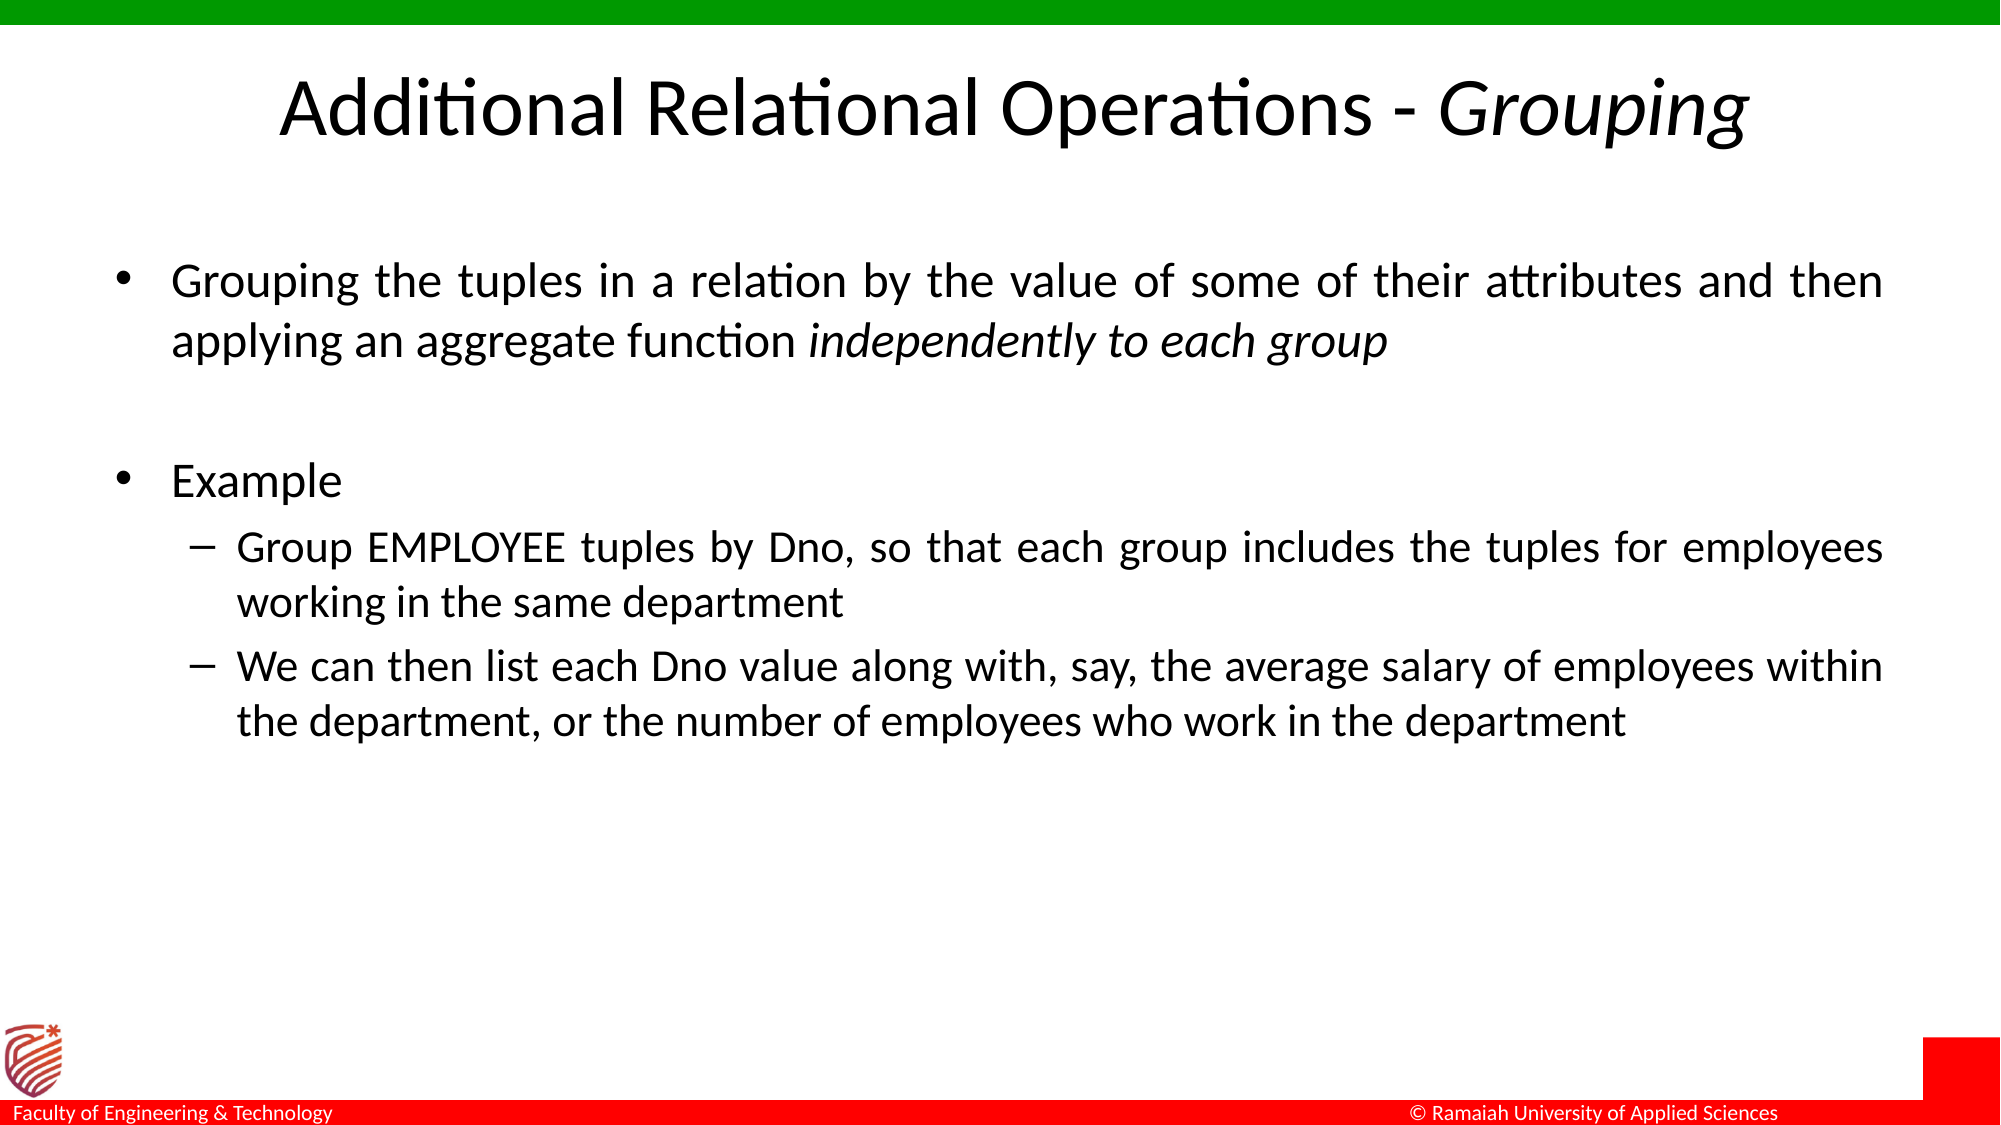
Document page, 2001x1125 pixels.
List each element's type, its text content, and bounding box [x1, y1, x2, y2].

title Additional Relational Operations - Grouping [53, 45, 1977, 216]
picture [0, 1013, 69, 1100]
list Grouping the tuples in a relation by the value of some of their attributes and then applying an aggregate function independently to each group Example Group EMPLOYEE tuples by Dno, so that each group includes the tuples for employees working in the same department We can then list each Dno value along with, say, the average salary of employees within the department, or the number of employees who work in the department [99, 239, 1900, 1005]
